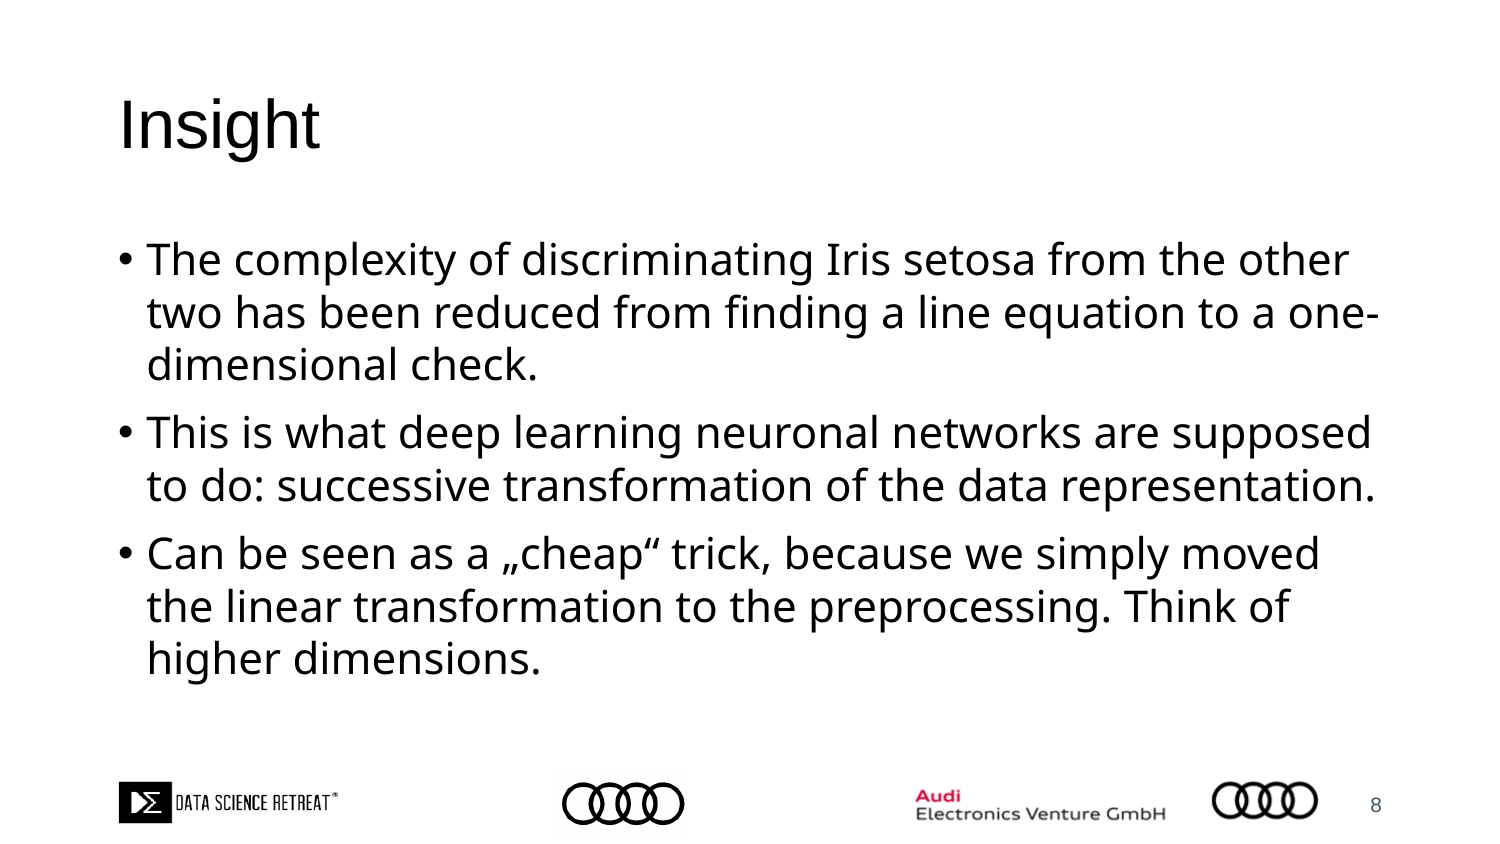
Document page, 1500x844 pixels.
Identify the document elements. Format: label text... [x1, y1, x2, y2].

slide_number 8 [1301, 782, 1397, 827]
picture [103, 772, 350, 838]
picture [553, 764, 693, 843]
picture [896, 772, 1335, 838]
list The complexity of discriminating Iris setosa from the other two has been reduced from finding a line equation to a one-dimensional check. This is what deep learning neuronal networks are supposed to do: successive transformation of the data representation. Can be seen as a „cheap“ trick, because we simply moved the linear transformation to the preprocessing. Think of higher dimensions. [103, 224, 1397, 760]
title Insight [103, 44, 1397, 208]
